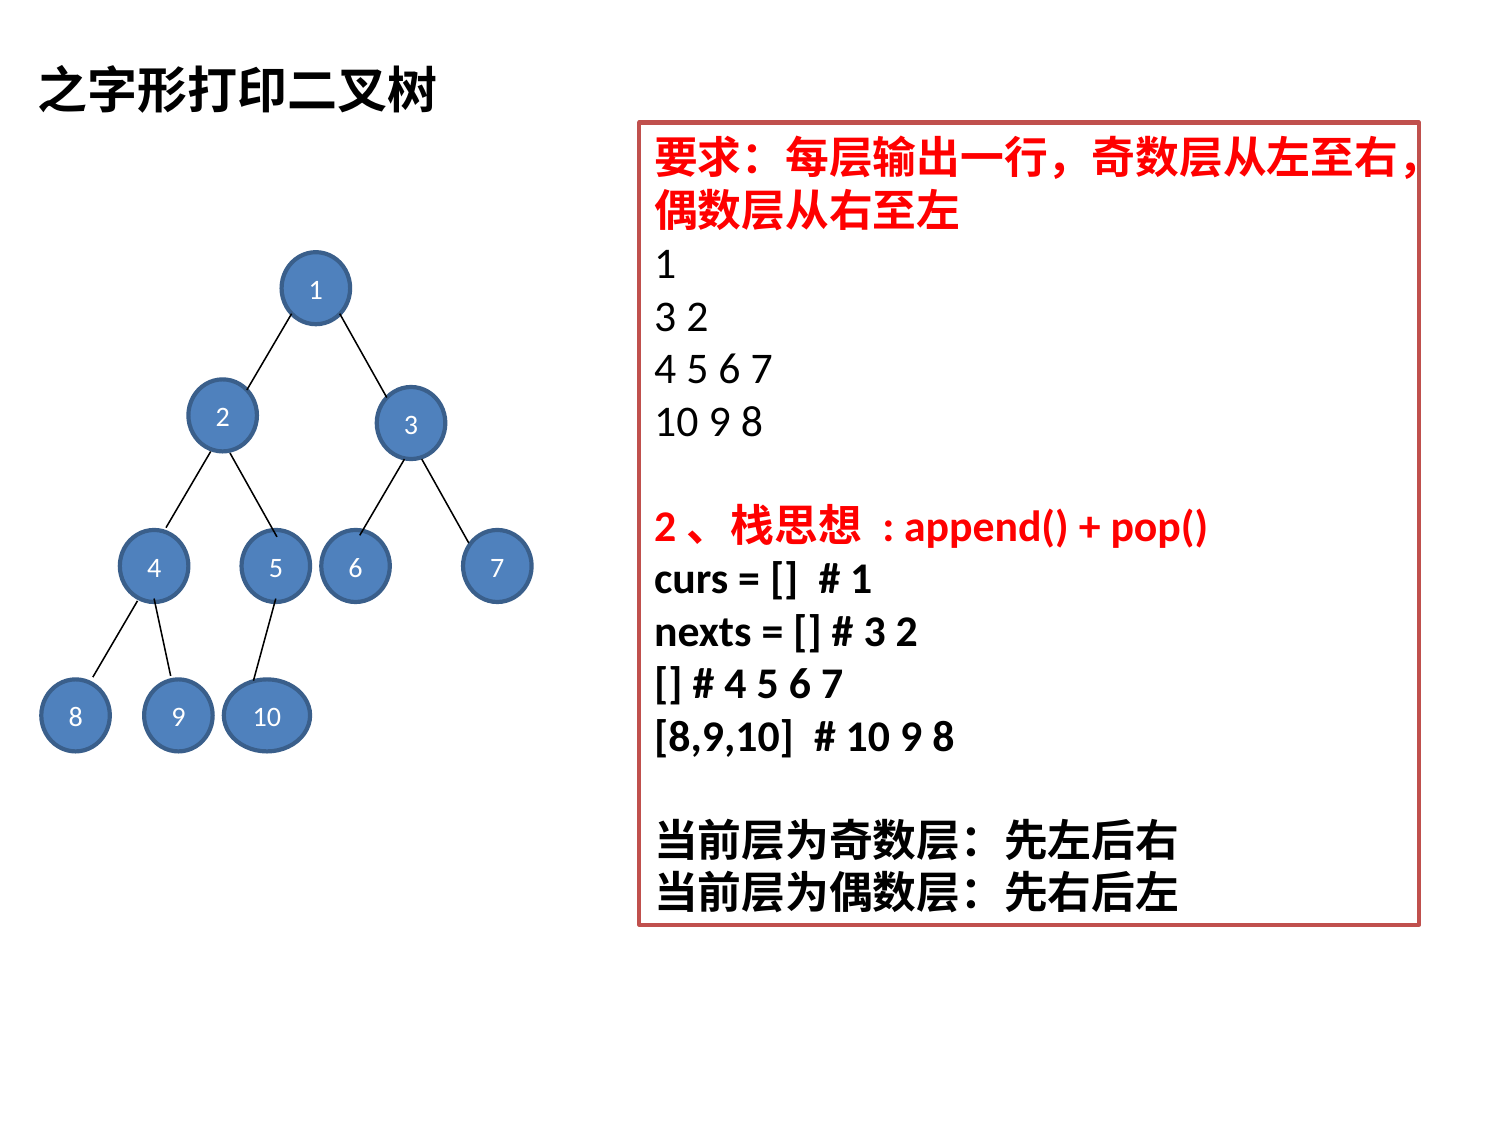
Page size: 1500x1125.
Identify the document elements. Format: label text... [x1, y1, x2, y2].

text_box 9 [142, 677, 215, 754]
text_box 4 [117, 527, 191, 604]
text_box 8 [39, 677, 112, 754]
text_box 7 [460, 527, 534, 605]
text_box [153, 601, 171, 677]
text_box 5 [239, 528, 313, 604]
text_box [229, 452, 278, 538]
text_box 2 [186, 377, 260, 454]
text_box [359, 458, 405, 536]
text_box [165, 451, 211, 528]
text_box 6 [319, 527, 392, 605]
text_box 10 [221, 679, 313, 754]
text_box 1 [279, 250, 353, 327]
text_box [246, 313, 292, 391]
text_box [421, 458, 469, 544]
text_box 3 [374, 384, 448, 462]
text_box 之字形打印二叉树 [22, 51, 453, 127]
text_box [339, 313, 387, 398]
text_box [92, 600, 138, 678]
text_box 要求：每层输出一行，奇数层从左至右，偶数层从右至左 1 3 2 4 5 6 7 10 9 8 2、栈思想 : append() + pop() curs = [] # 1 nexts = [] # 3 2 [] # 4 5 6 7 [8,9,10] # 10 9 8 当前层为奇数层：先左后右 当前层为偶数层：先右后左 [637, 120, 1421, 927]
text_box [253, 601, 276, 681]
